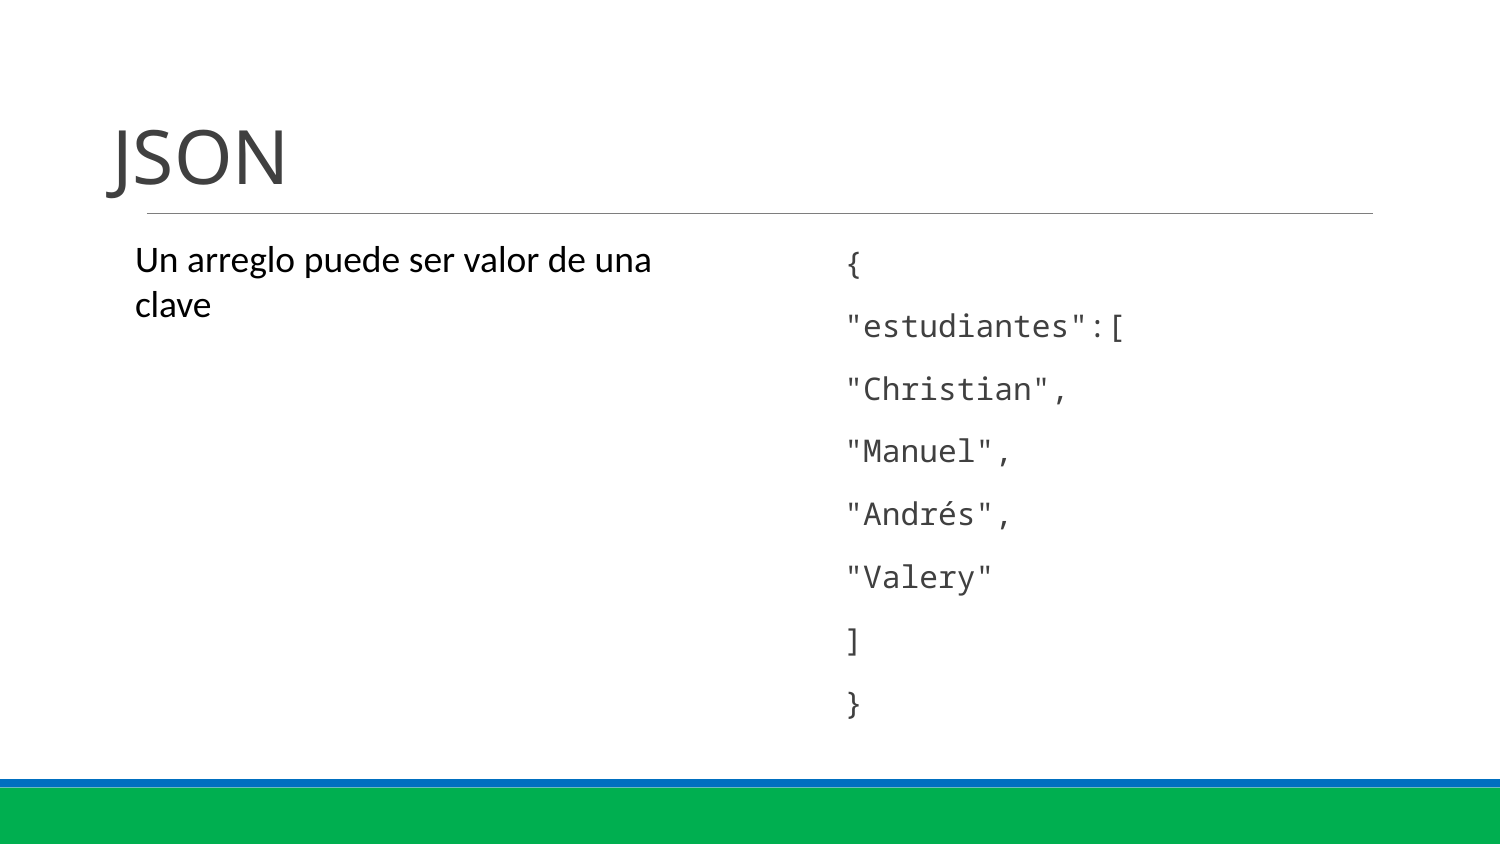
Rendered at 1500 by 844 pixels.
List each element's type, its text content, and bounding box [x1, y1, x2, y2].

text_box { "estudiantes":[ "Christian", "Manuel", "Andrés", "Valery" ] } [829, 241, 1500, 749]
list Un arreglo puede ser valor de una clave [135, 234, 724, 585]
text_box JSON [112, 109, 1388, 200]
